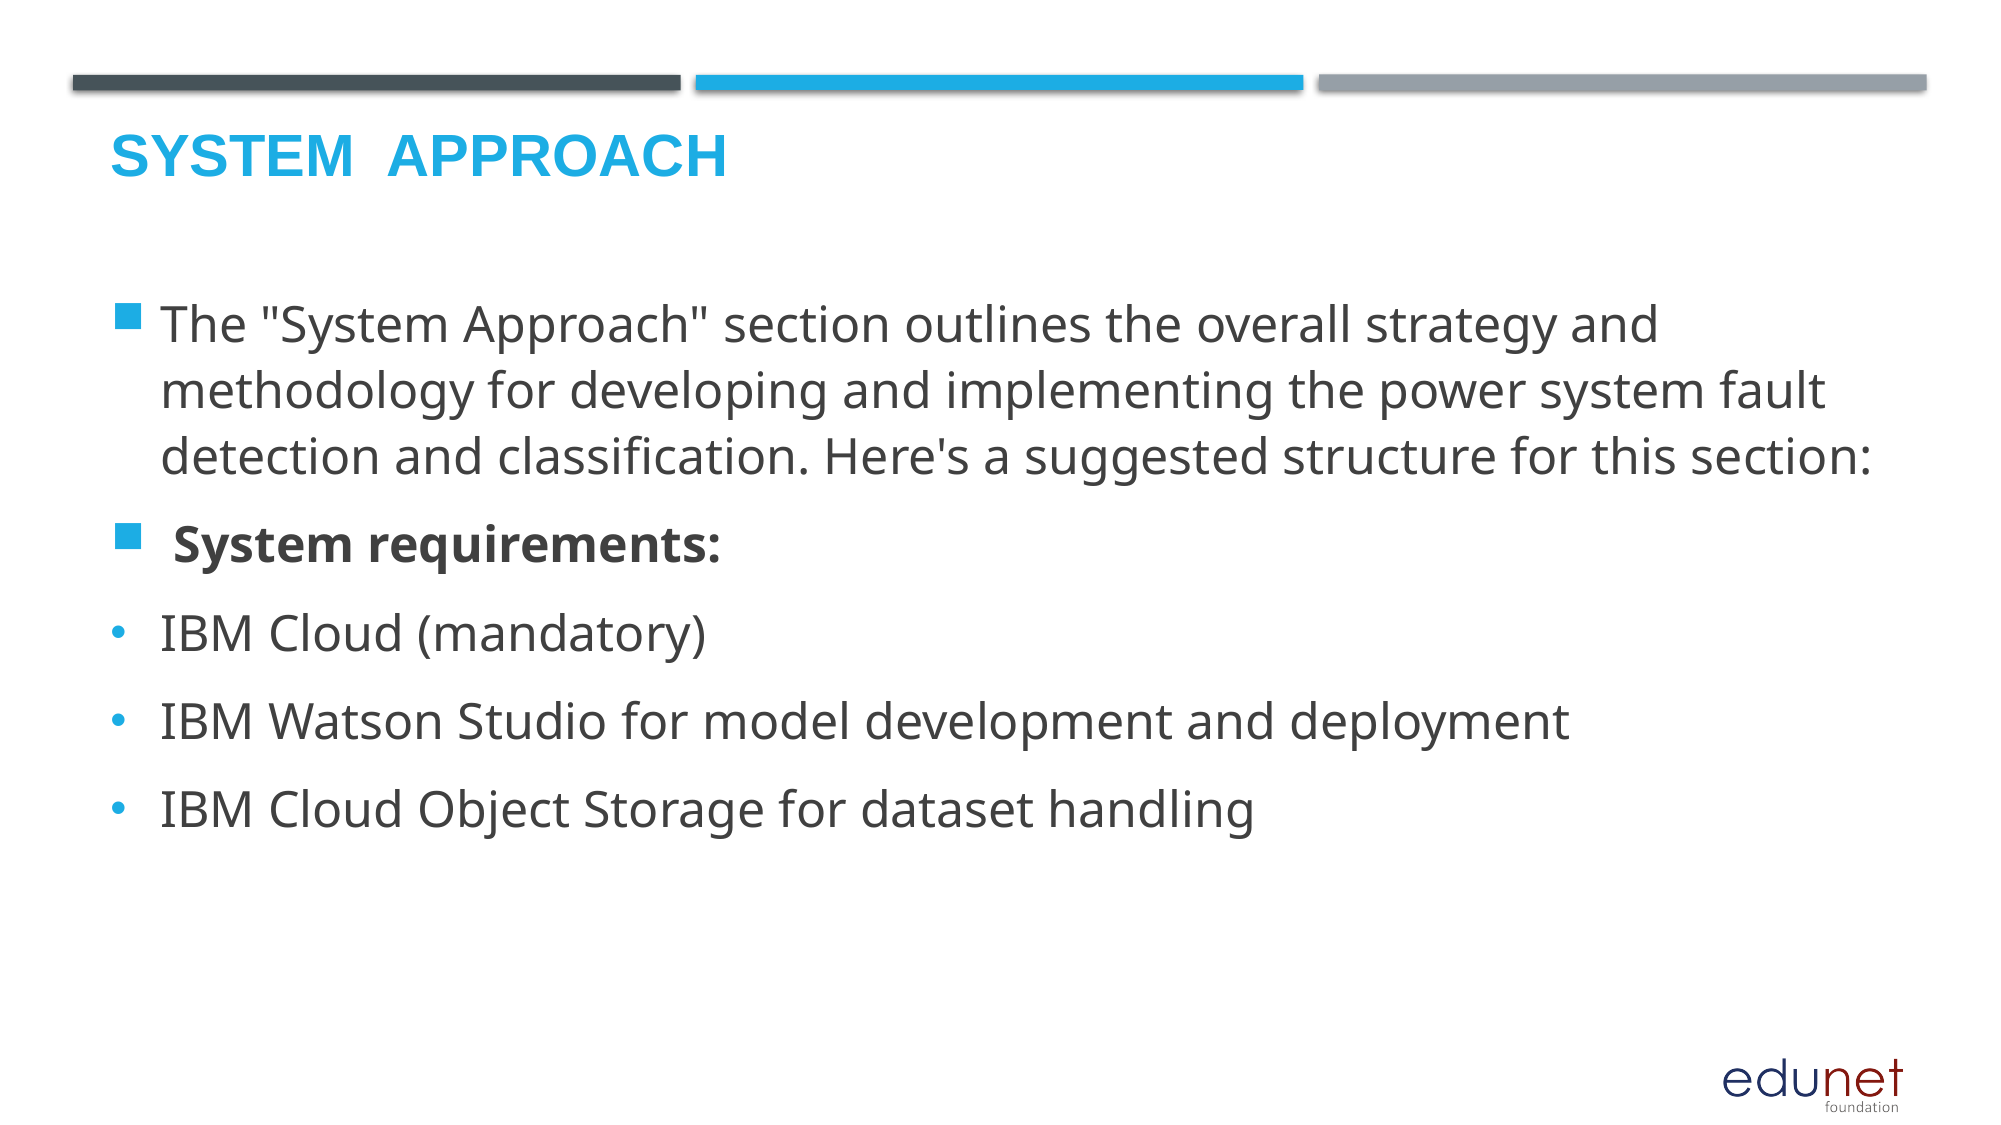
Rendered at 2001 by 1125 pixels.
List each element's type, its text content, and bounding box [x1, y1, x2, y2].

picture [1719, 1056, 1905, 1116]
title System Approach [95, 108, 1905, 196]
list The "System Approach" section outlines the overall strategy and methodology for developing and implementing the power system fault detection and classification. Here's a suggested structure for this section: System requirements: IBM Cloud (mandatory) IBM Watson Studio for model development and deployment IBM Cloud Object Storage for dataset handling [95, 213, 1905, 981]
